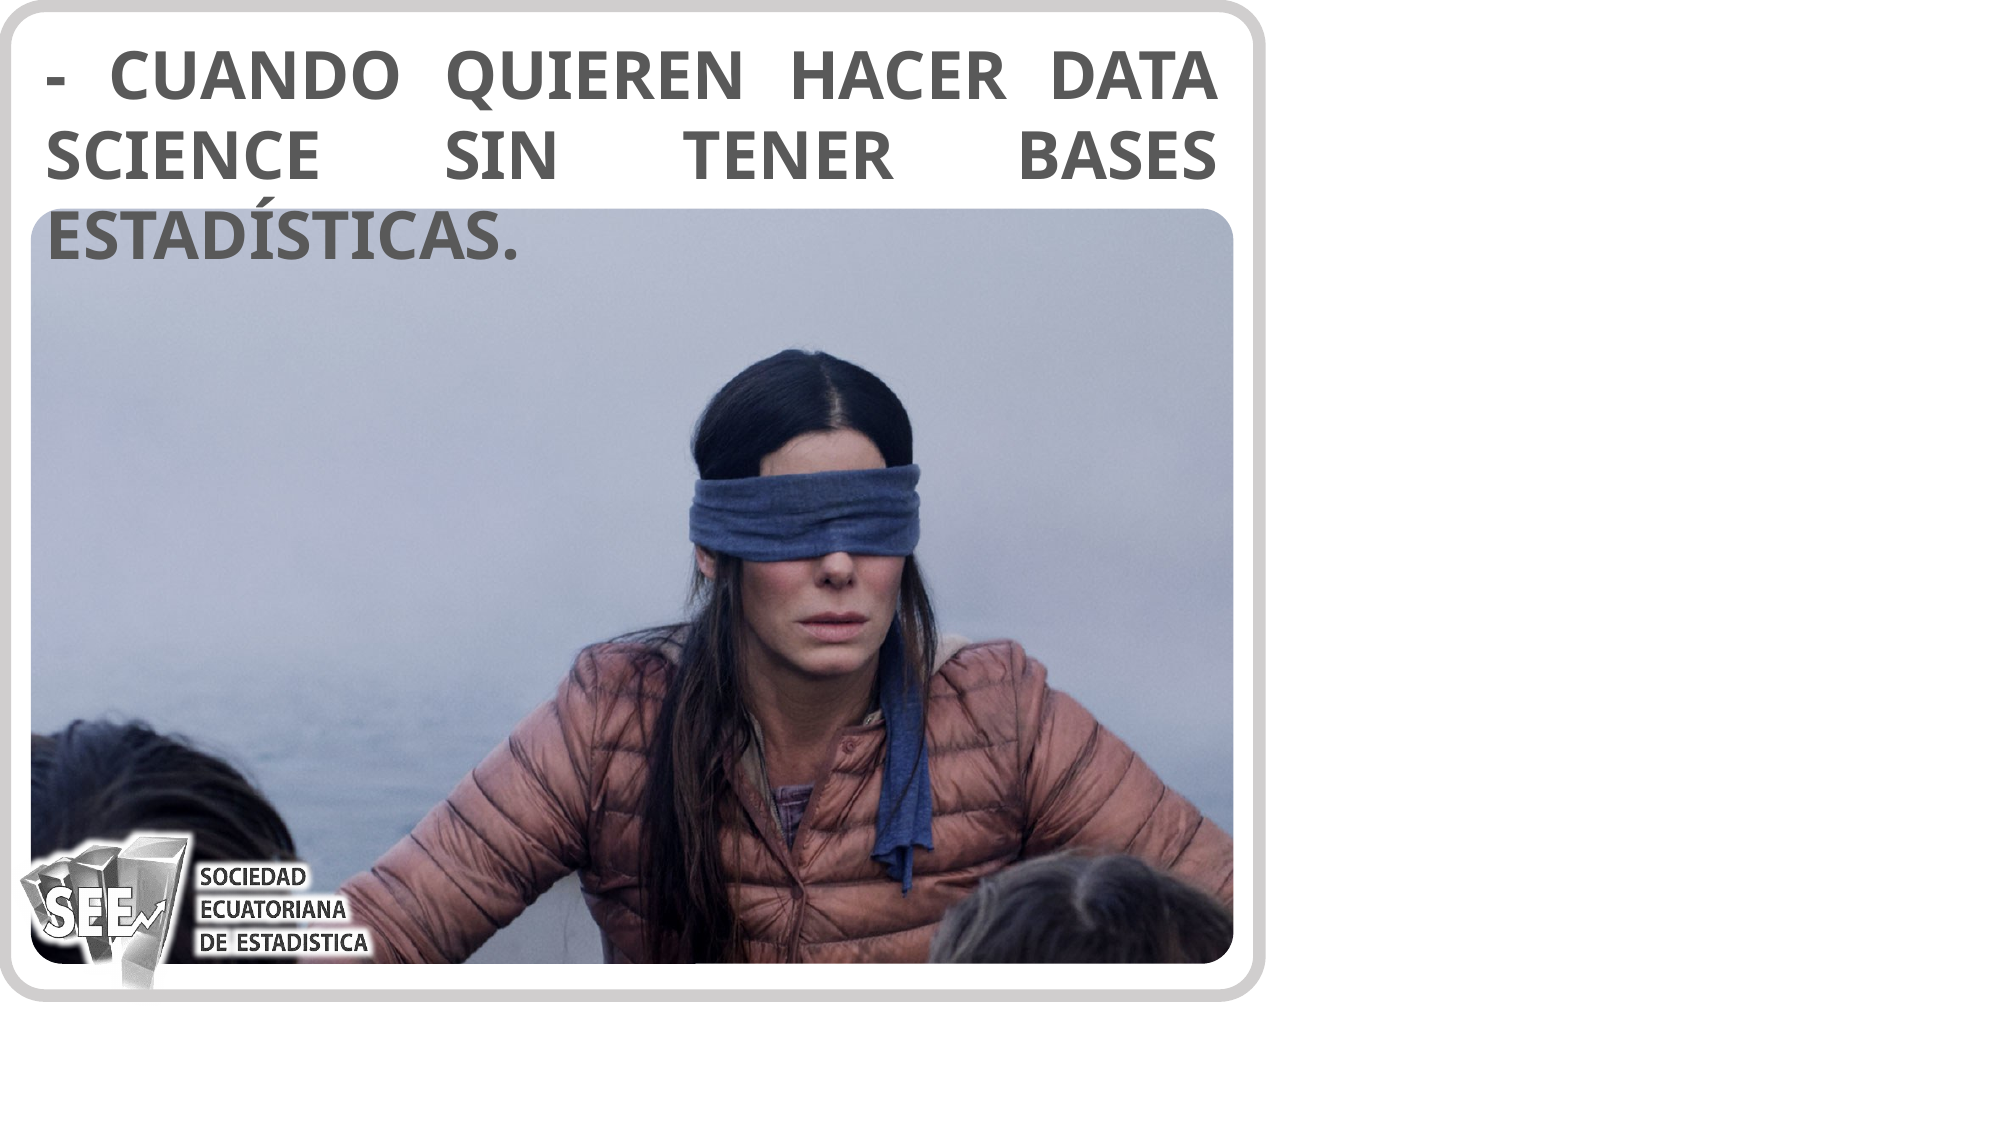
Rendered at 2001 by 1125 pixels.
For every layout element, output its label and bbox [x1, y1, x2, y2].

picture [17, 208, 1234, 1002]
text_box [3, 4, 1261, 997]
